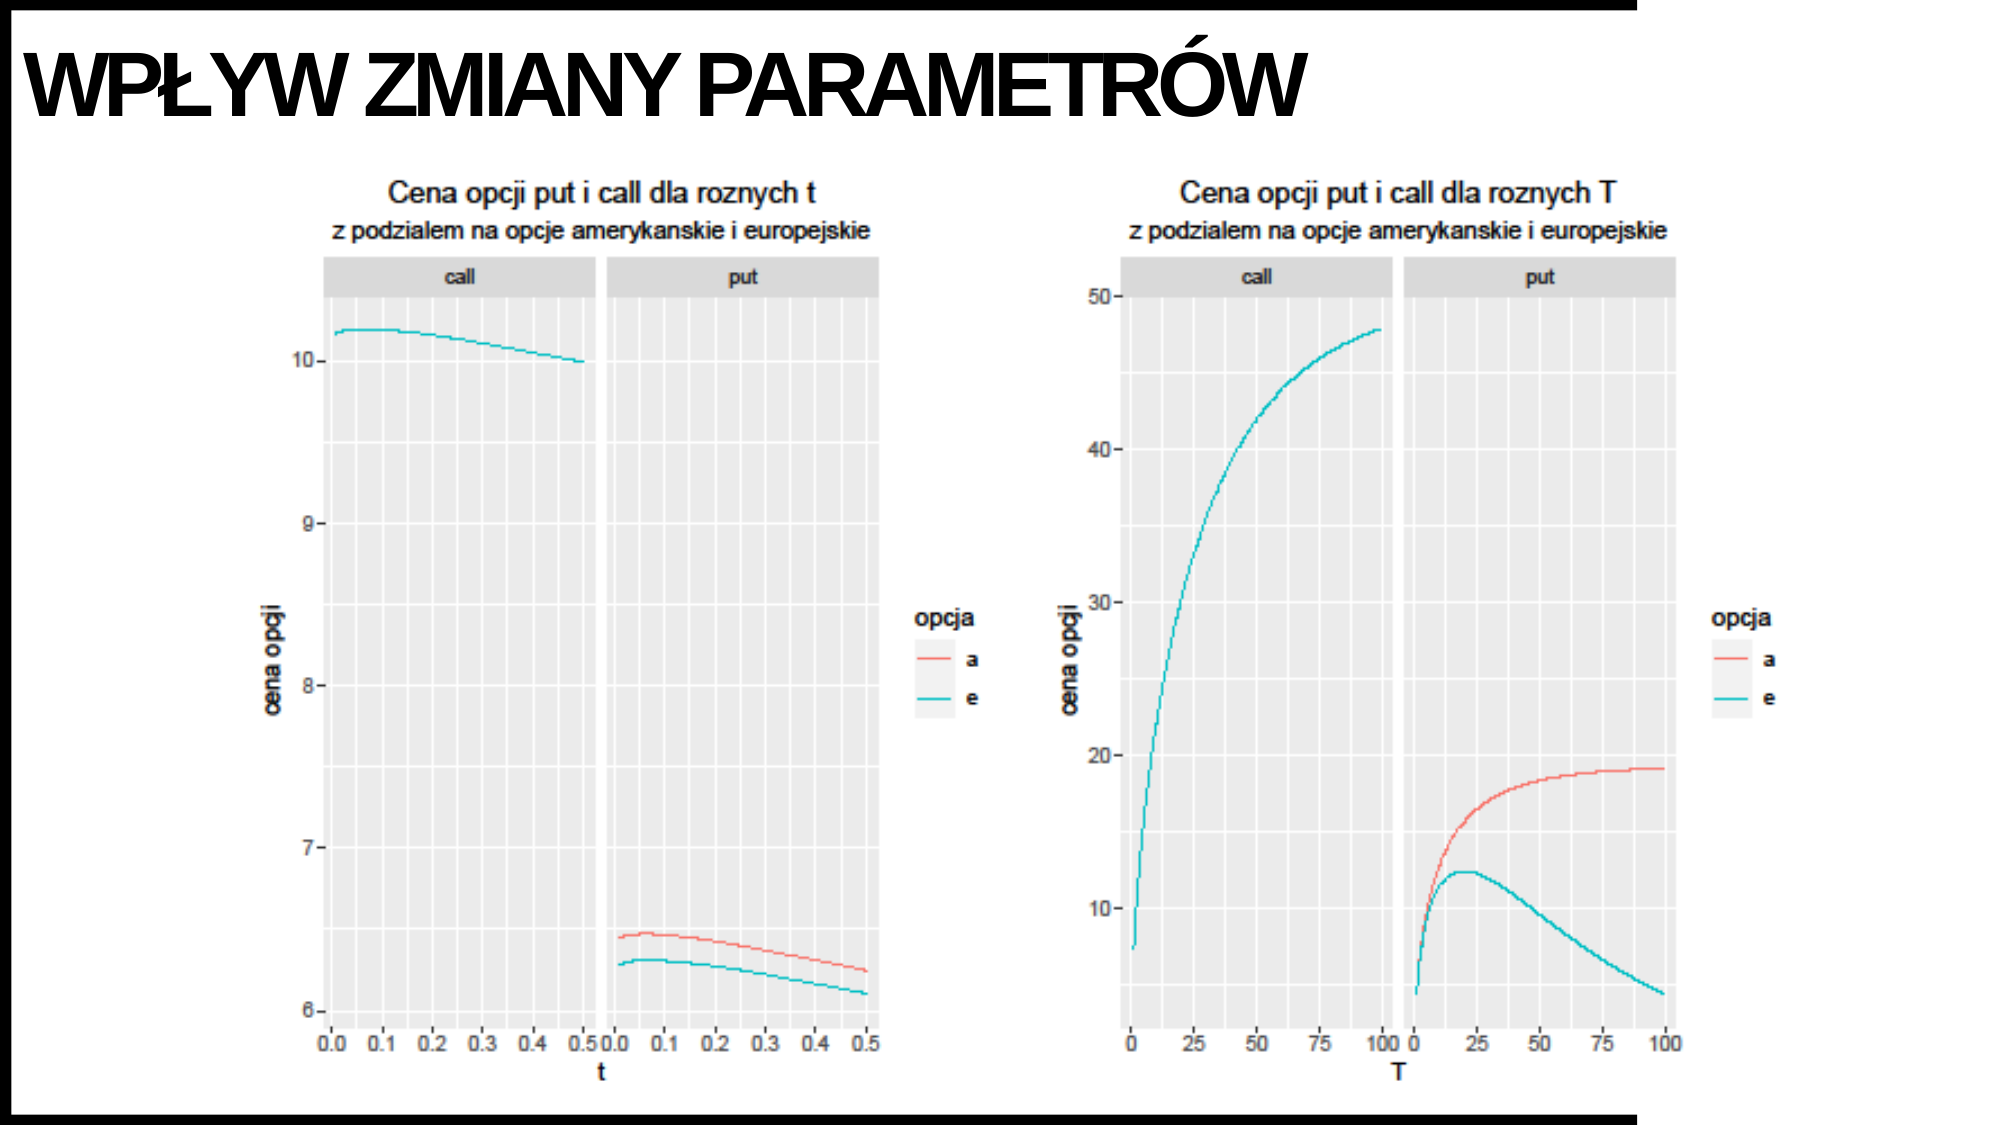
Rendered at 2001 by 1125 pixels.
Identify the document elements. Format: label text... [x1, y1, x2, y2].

title WPŁYW ZMIANY PARAMETRÓW [0, 26, 1329, 135]
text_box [1047, 172, 1798, 1099]
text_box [249, 172, 1000, 1099]
